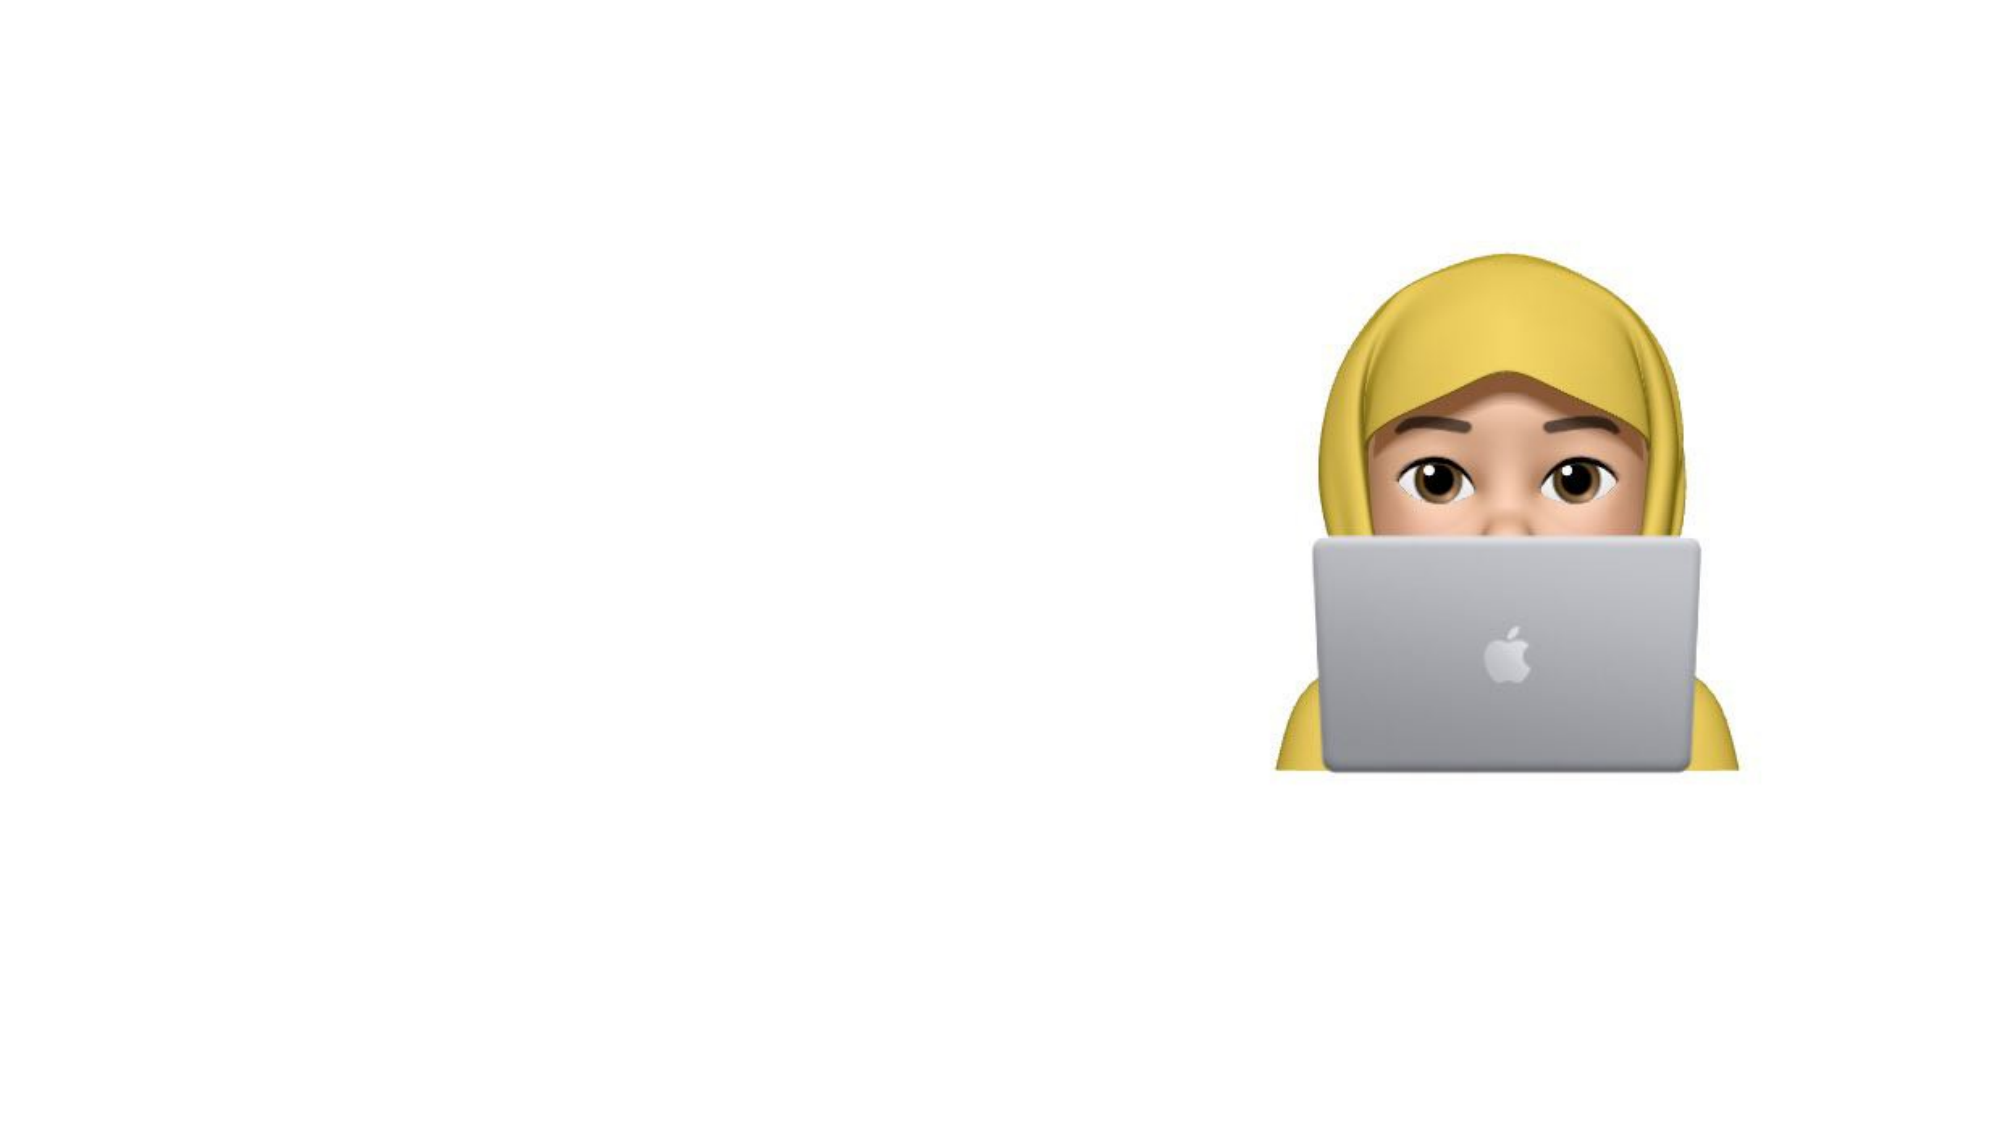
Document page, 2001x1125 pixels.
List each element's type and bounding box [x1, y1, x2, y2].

picture [1167, 138, 1847, 818]
text_box [162, 58, 1805, 943]
